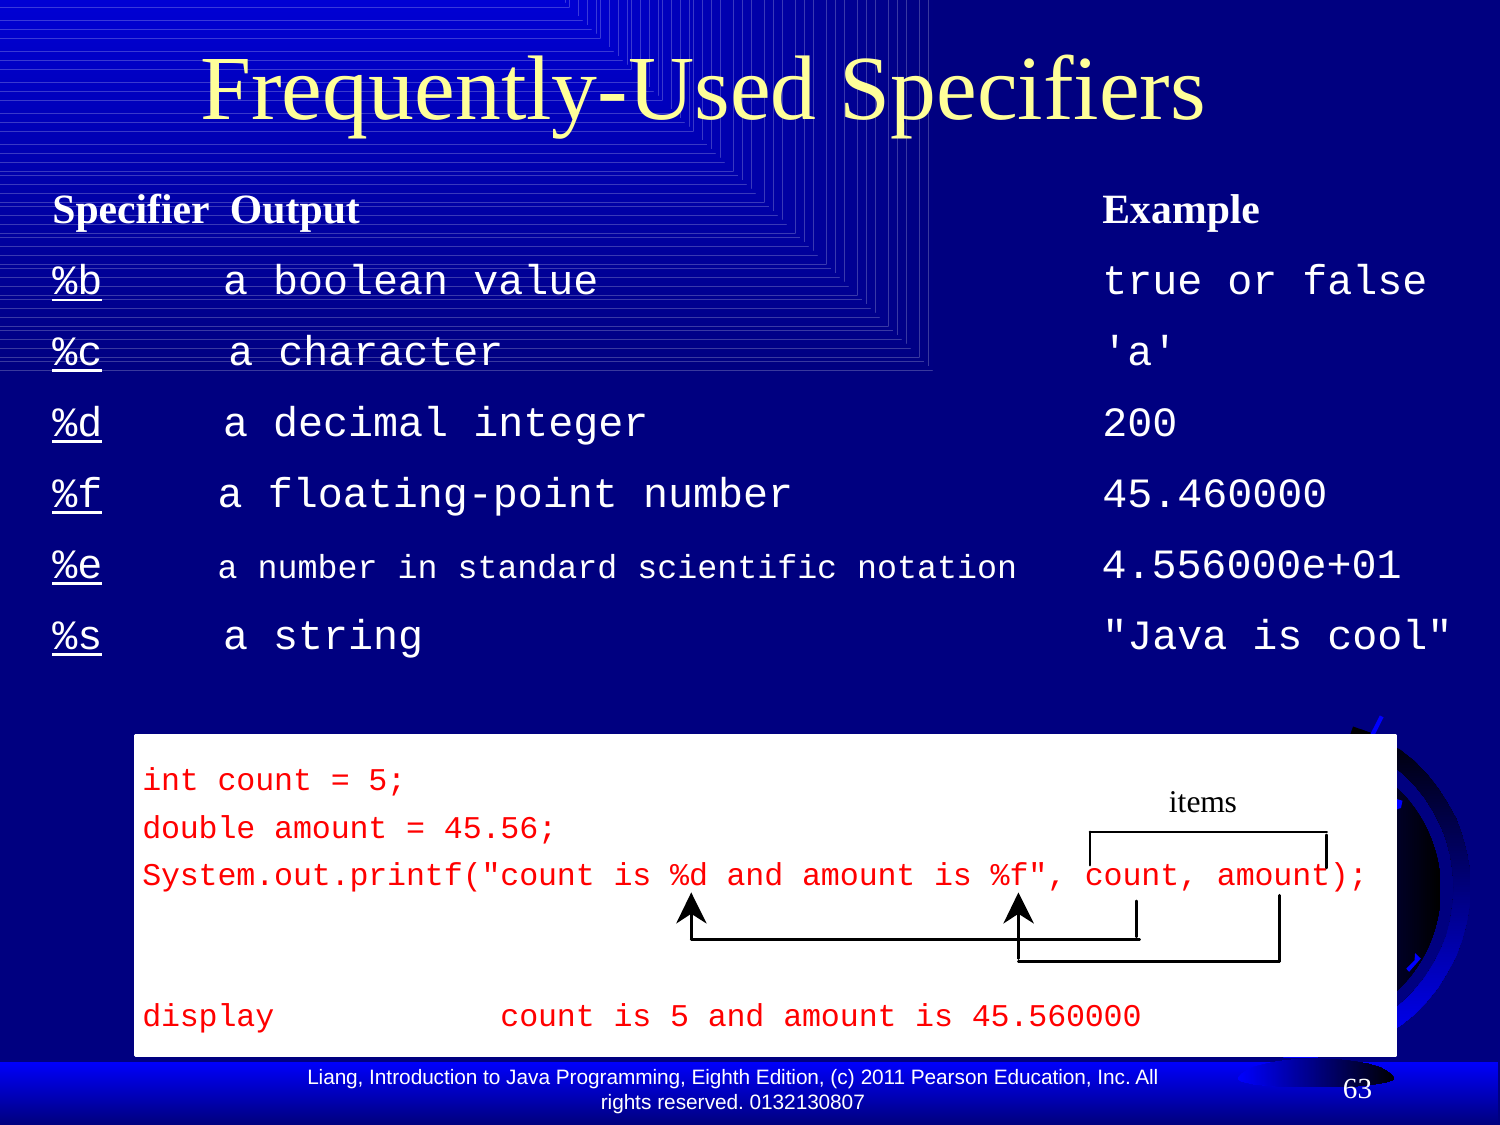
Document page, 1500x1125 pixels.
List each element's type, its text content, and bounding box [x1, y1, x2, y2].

title Frequently-Used Specifiers [123, 48, 1309, 118]
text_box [99, 699, 1413, 1066]
slide_number 63 [1074, 1074, 1388, 1125]
text_box Specifier Output Example %b a boolean value true or false %c a character 'a' %d a decimal integer 200 %f a floating-point number 45.460000 %e a number in standard scientific notation 4.556000e+01 %s a string "Java is cool" [37, 174, 1475, 665]
